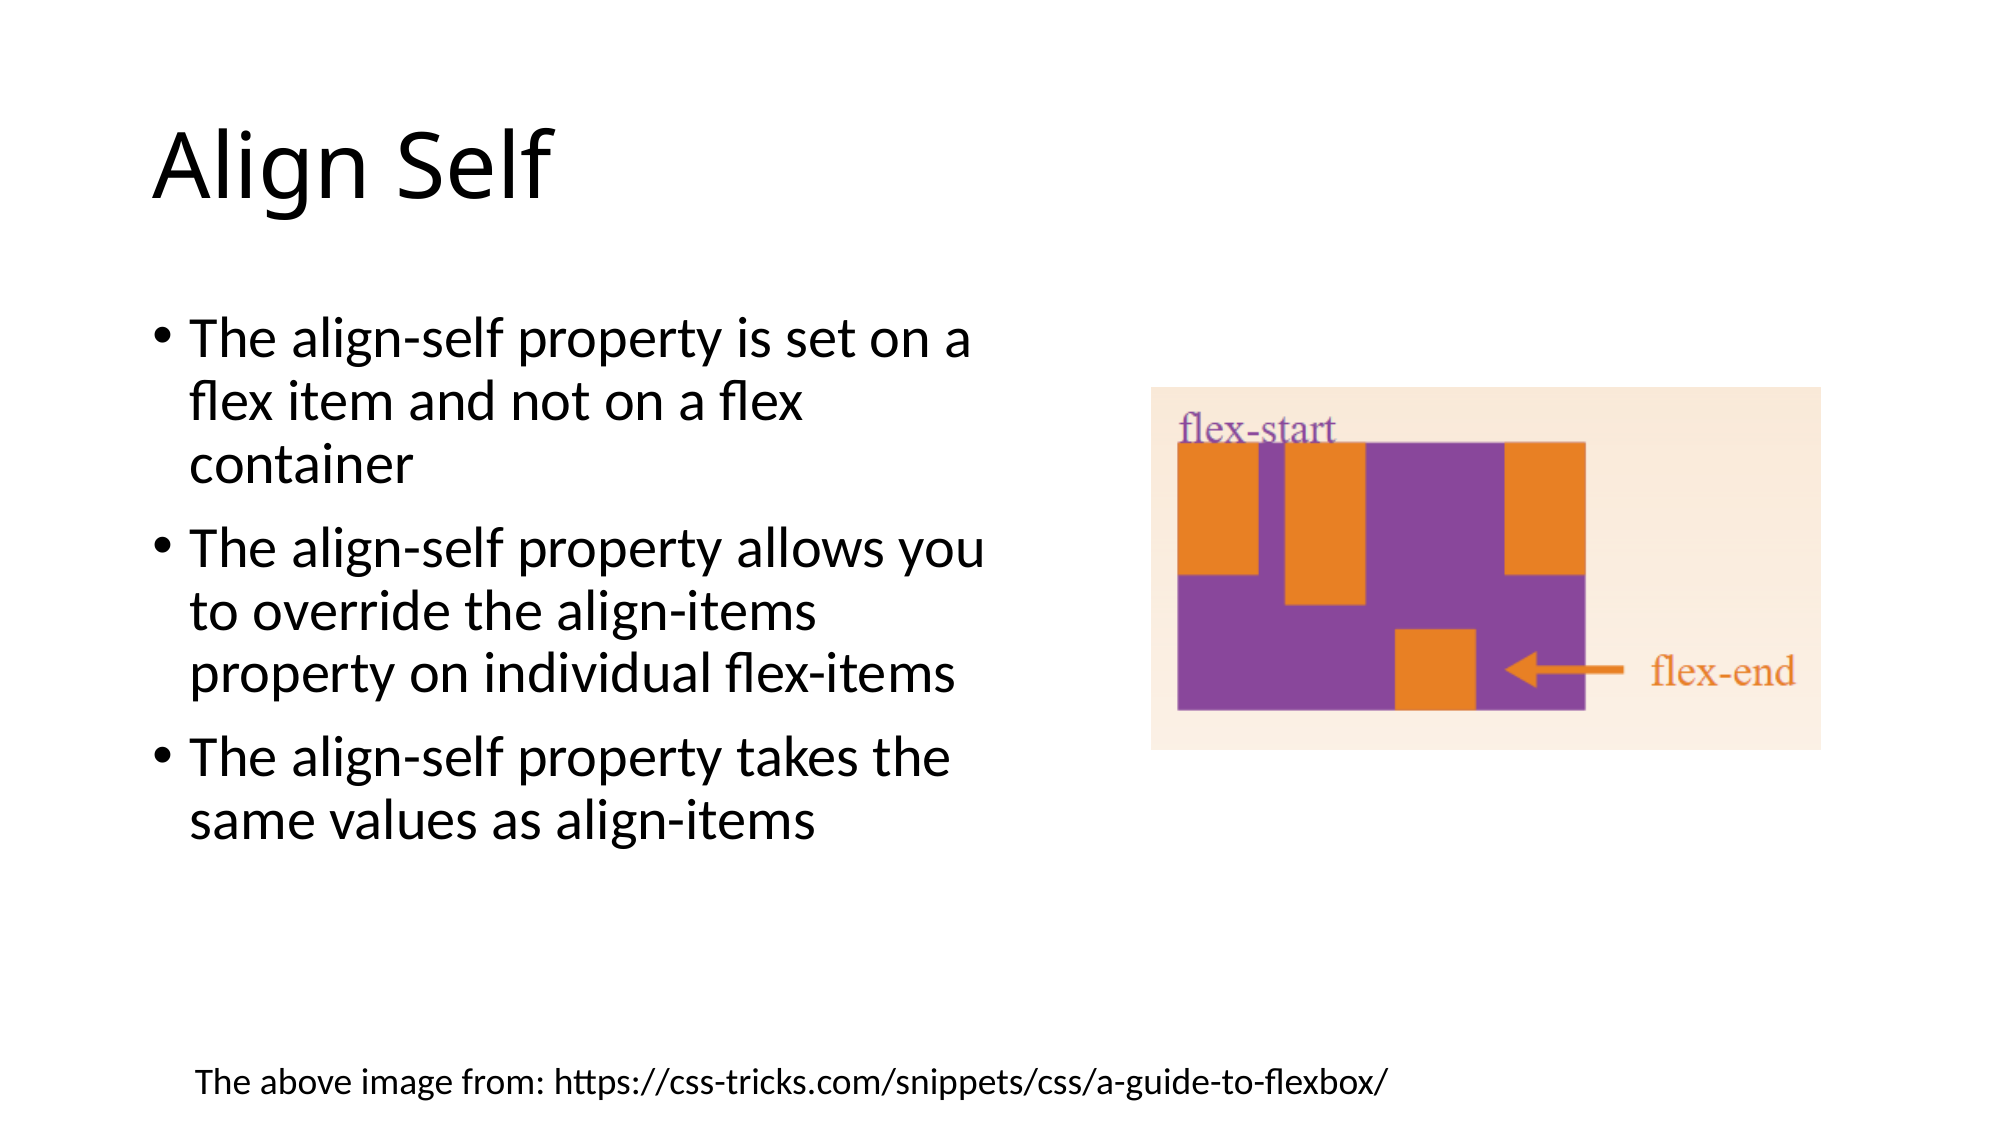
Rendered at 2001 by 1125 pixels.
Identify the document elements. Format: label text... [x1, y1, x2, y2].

picture [1151, 387, 1821, 750]
text_box The above image from: https://css-tricks.com/snippets/css/a-guide-to-flexbox/ [179, 1049, 1863, 1125]
list The align-self property is set on a flex item and not on a flex container The align-self property allows you to override the align-items property on individual flex-items The align-self property takes the same values as align-items [137, 299, 1050, 1014]
title Align Self [137, 59, 1863, 278]
